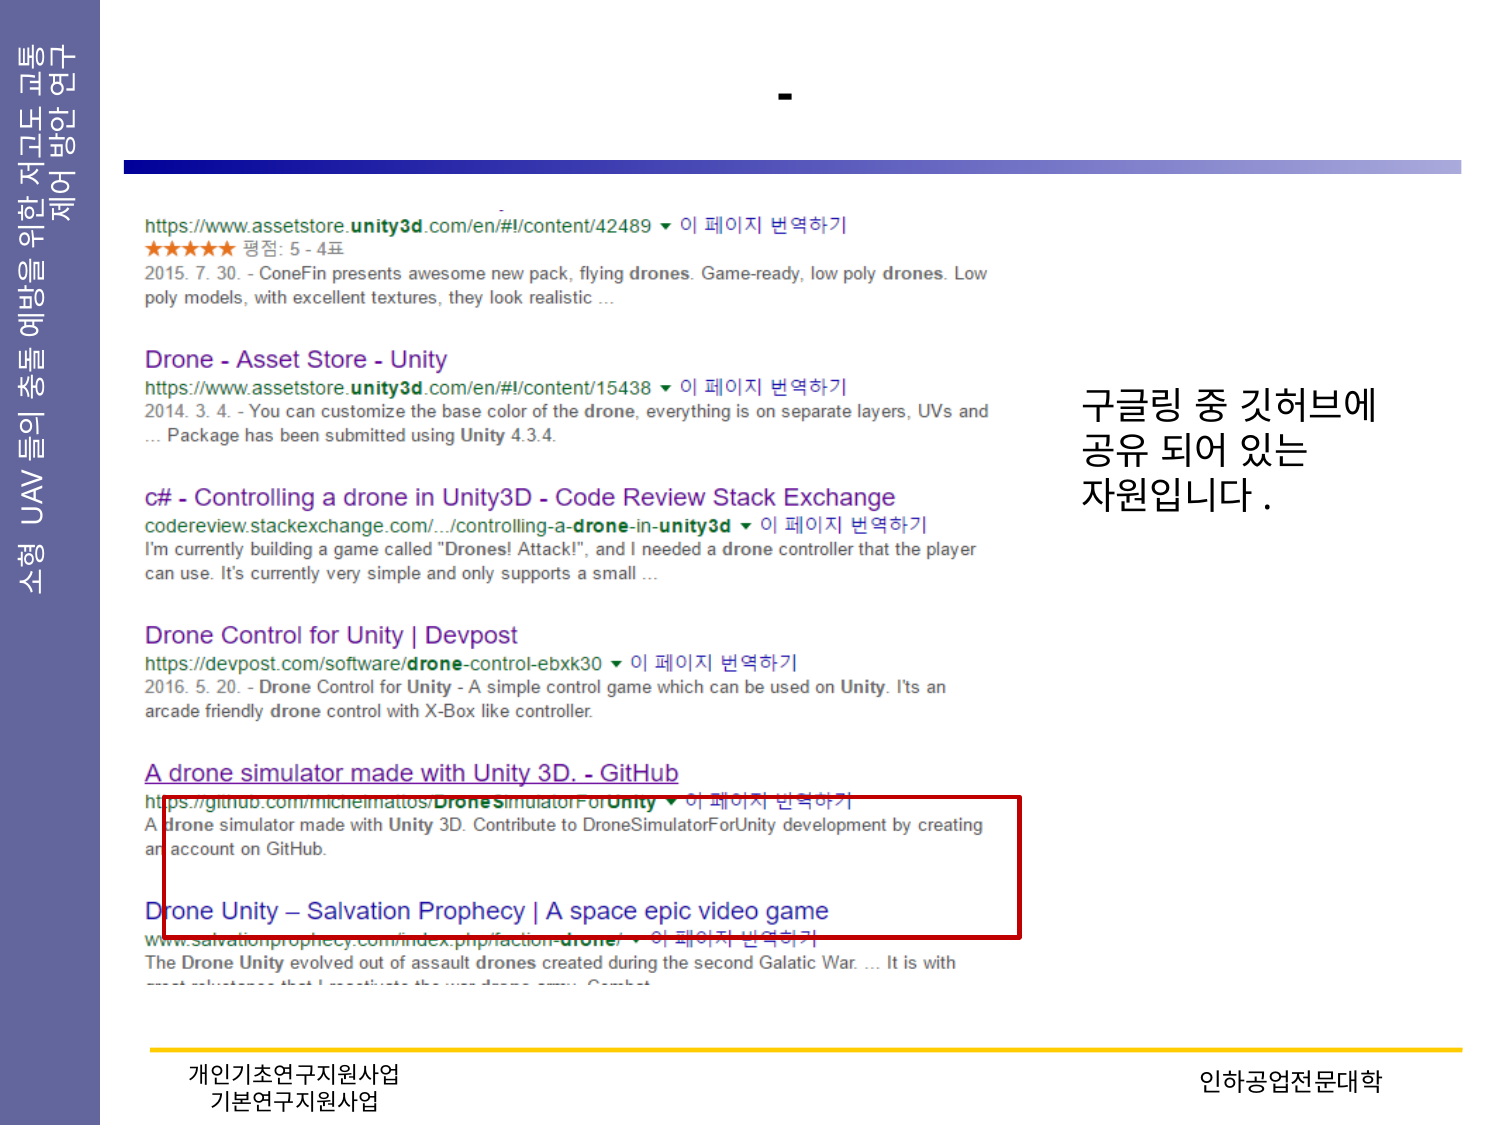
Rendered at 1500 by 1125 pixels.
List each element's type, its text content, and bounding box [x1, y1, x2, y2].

text_box [1013, 795, 1022, 940]
picture [128, 210, 1009, 985]
title - [123, 31, 1447, 149]
text_box 구글링 중 깃허브에 공유 되어 있는 자원입니다. [1066, 374, 1430, 525]
